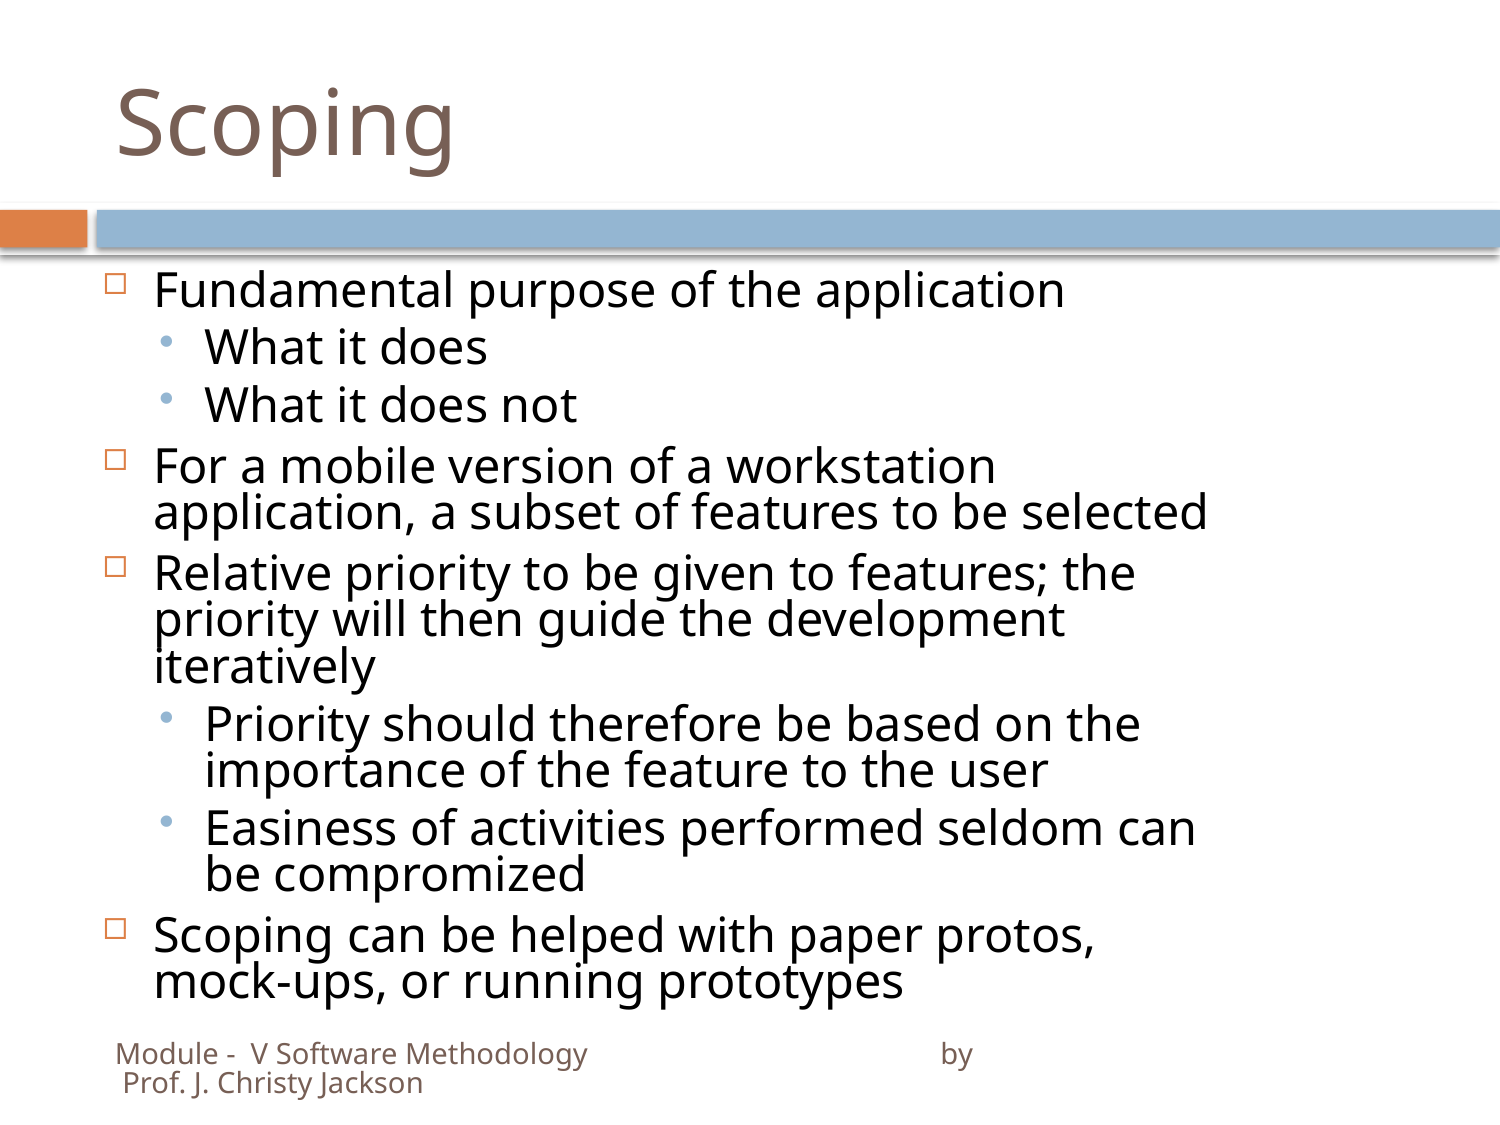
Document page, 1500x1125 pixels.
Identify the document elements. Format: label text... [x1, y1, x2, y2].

title Scoping [100, 37, 1438, 200]
footer Module - V Software Methodology by Prof. J. Christy Jackson [99, 1025, 990, 1085]
list Fundamental purpose of the application What it does What it does not For a mobile version of a workstation application, a subset of features to be selected Relative priority to be given to features; the priority will then guide the development iteratively Priority should therefore be based on the importance of the feature to the user Easiness of activities performed seldom can be compromized Scoping can be helped with paper protos, mock-ups, or running prototypes [87, 262, 1257, 1025]
